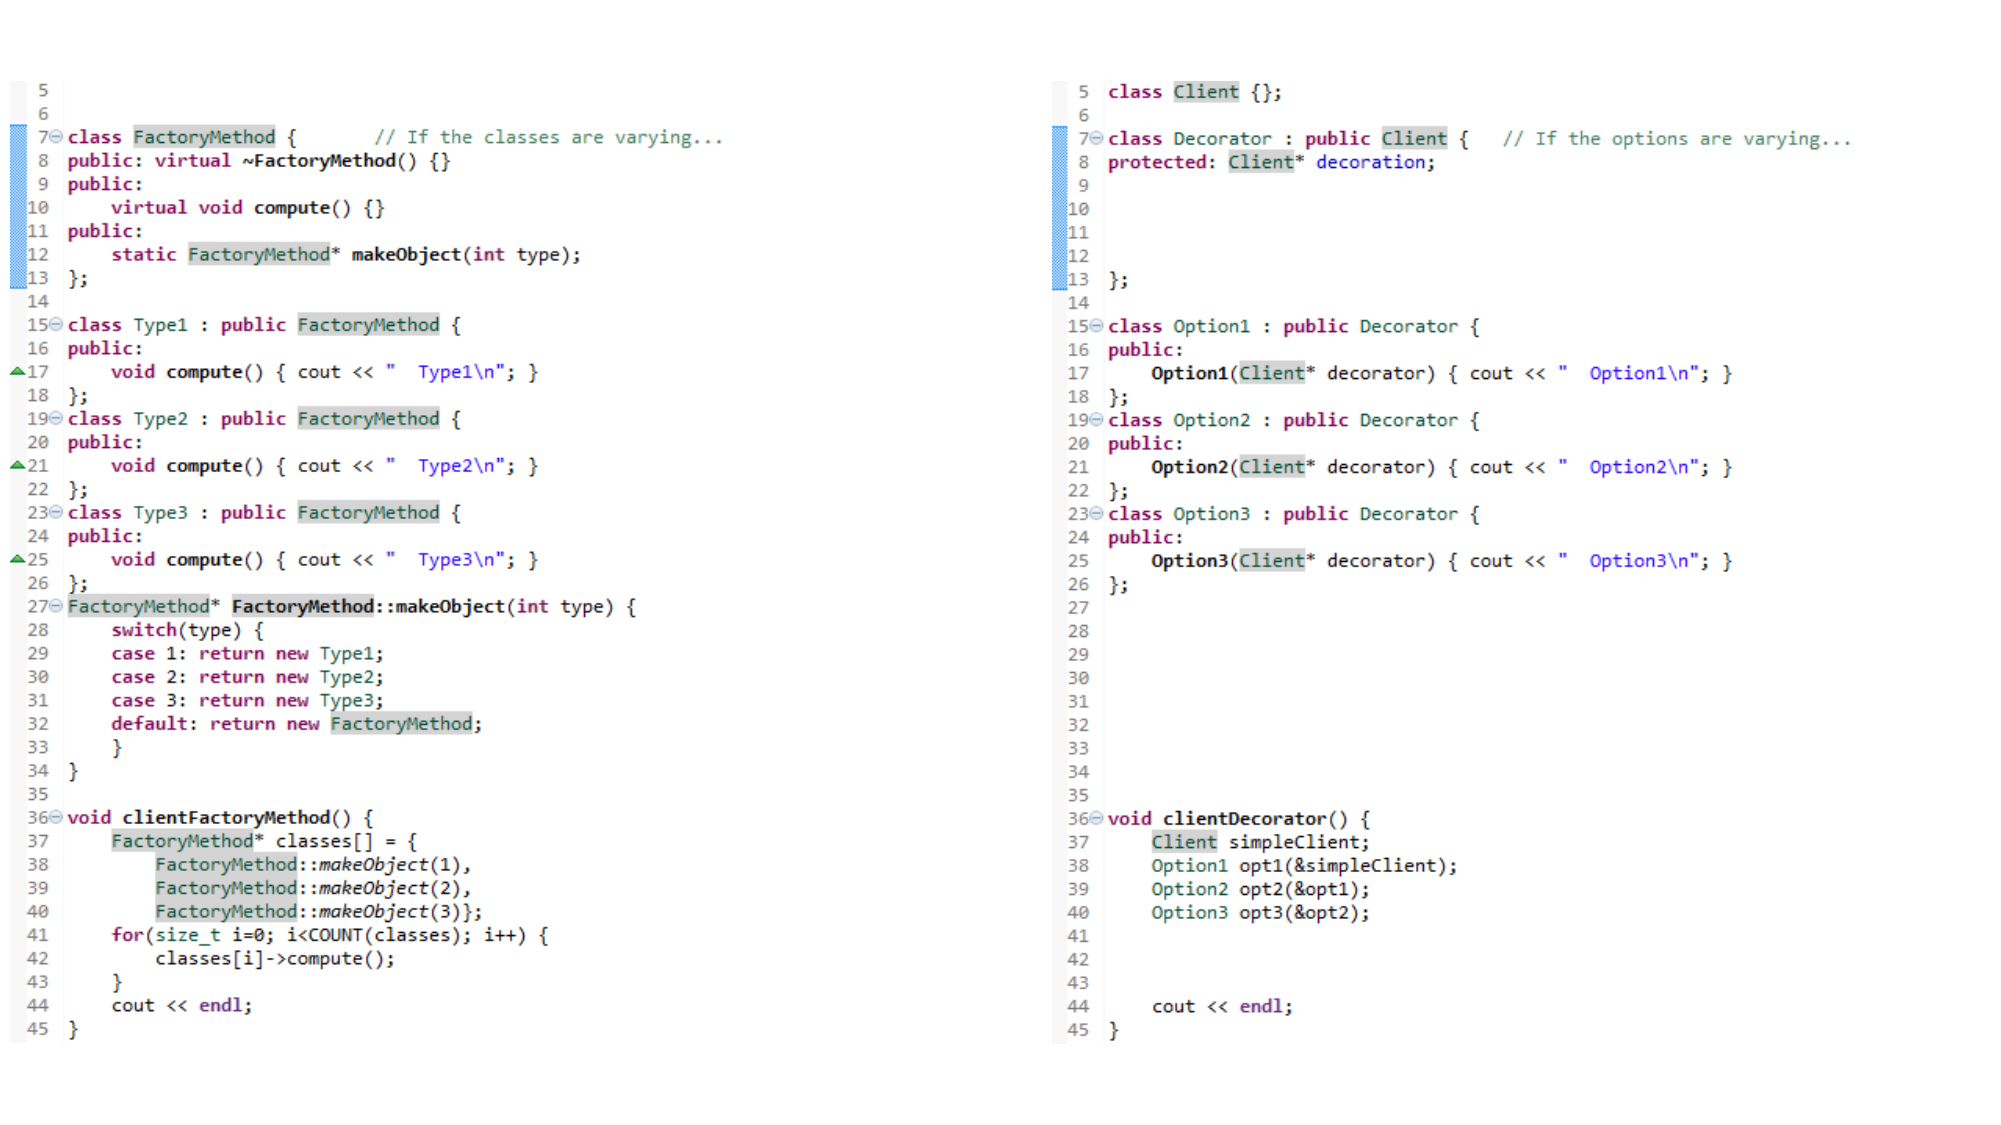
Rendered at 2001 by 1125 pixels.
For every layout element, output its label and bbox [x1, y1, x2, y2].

picture [10, 81, 950, 1043]
picture [1052, 81, 1991, 1044]
